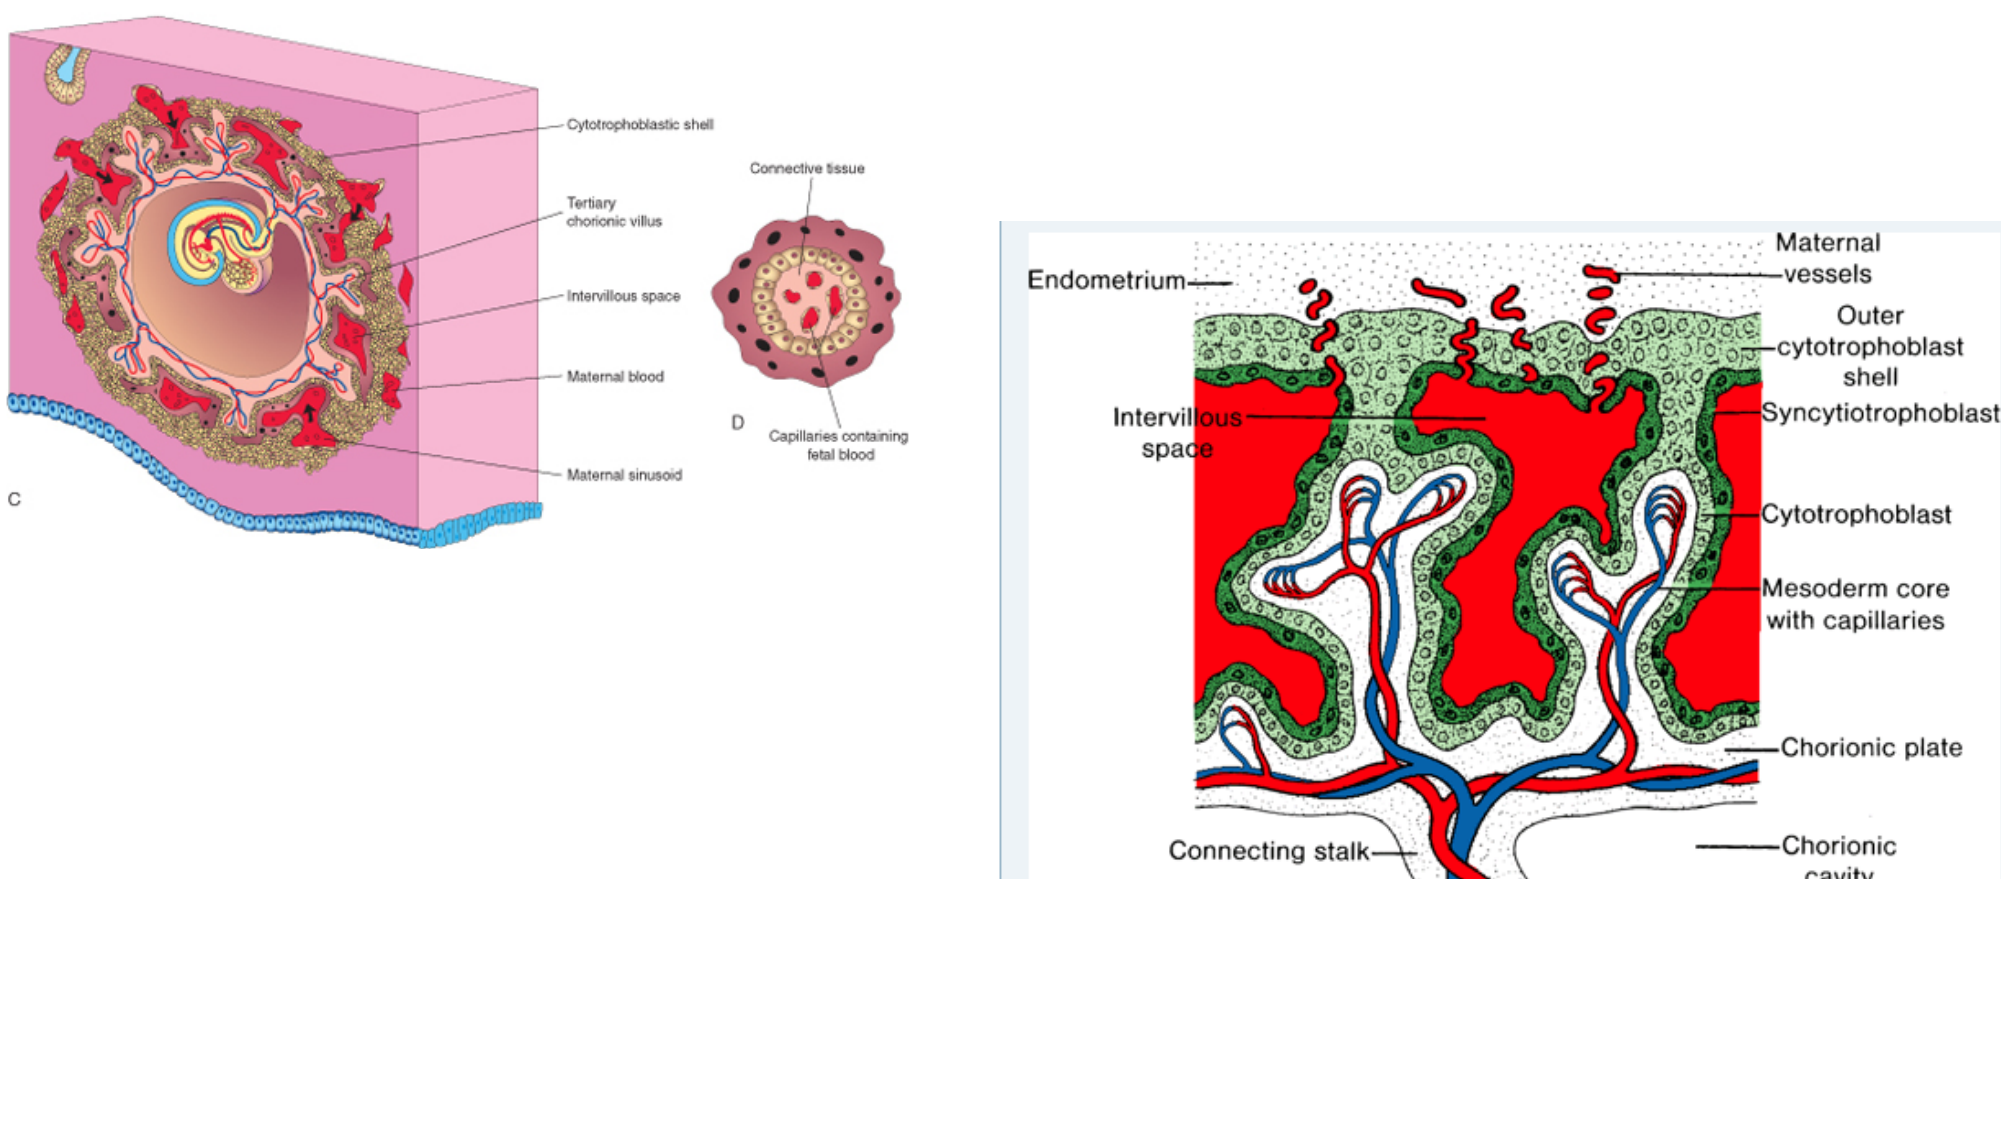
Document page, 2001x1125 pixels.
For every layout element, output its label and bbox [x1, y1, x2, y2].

picture [998, 221, 2001, 879]
list [0, 5, 949, 549]
